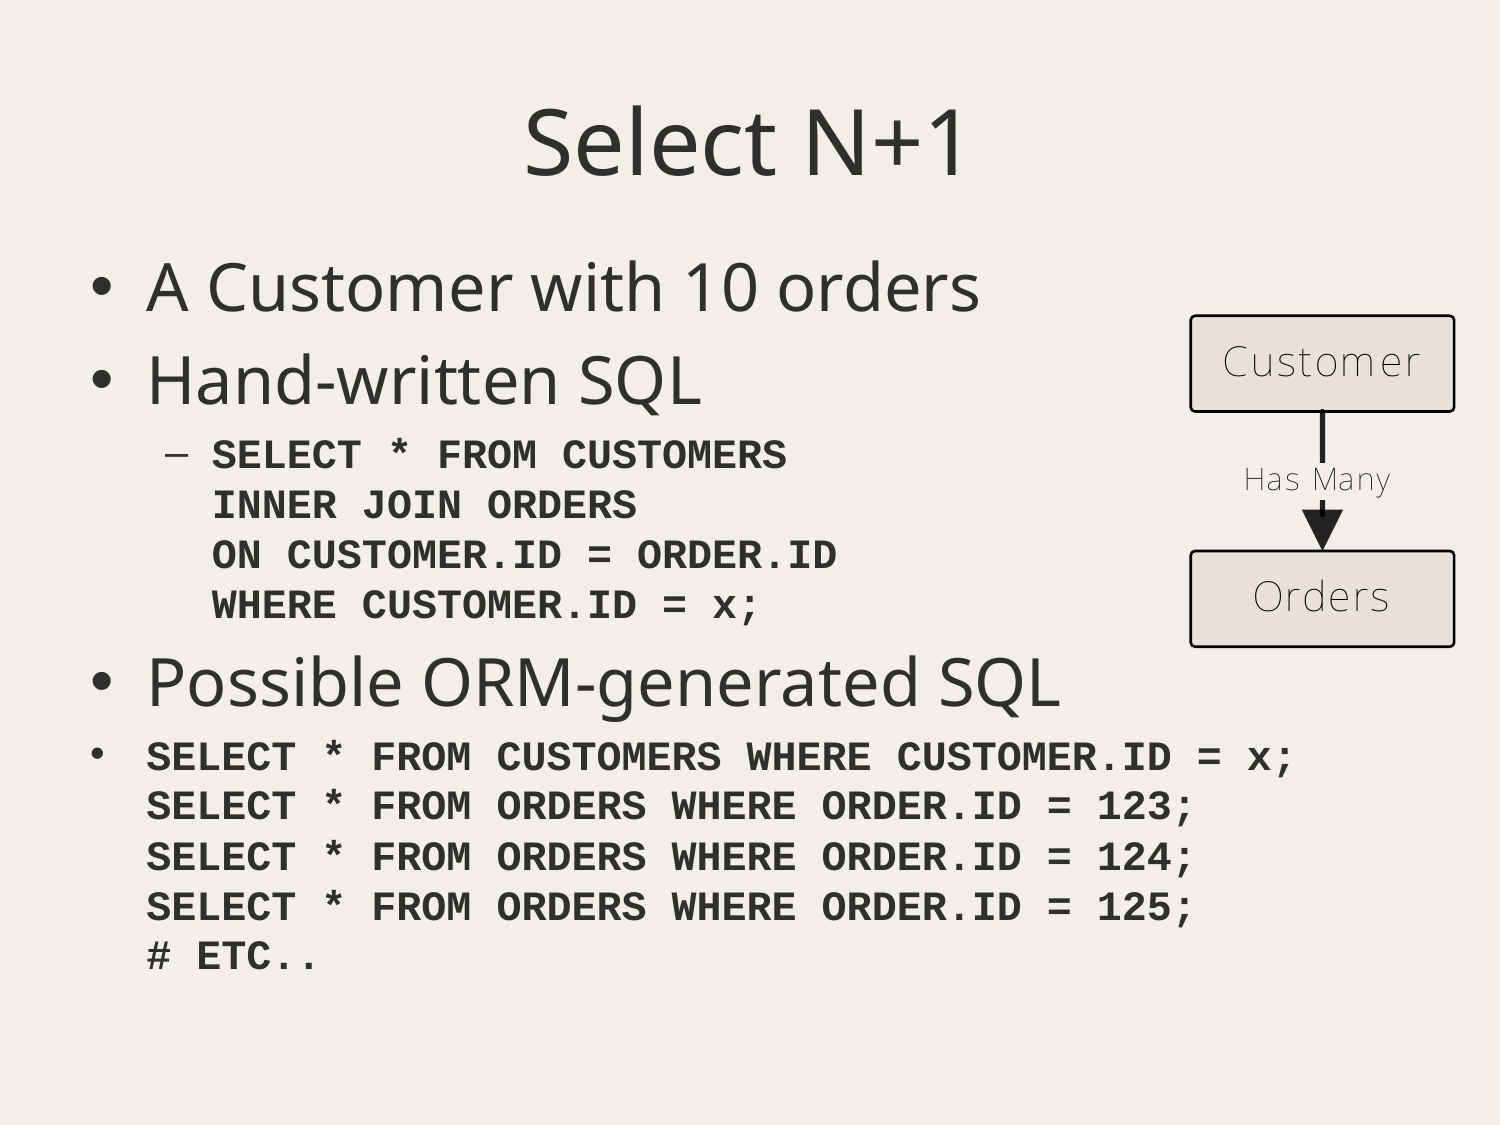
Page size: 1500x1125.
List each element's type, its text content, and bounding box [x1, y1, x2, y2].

picture [1187, 312, 1458, 651]
title Select N+1 [75, 45, 1425, 233]
list A Customer with 10 orders Hand-written SQL SELECT * FROM CUSTOMERS INNER JOIN ORDERS ON CUSTOMER.ID = ORDER.ID WHERE CUSTOMER.ID = x; Possible ORM-generated SQL SELECT * FROM CUSTOMERS WHERE CUSTOMER.ID = x; SELECT * FROM ORDERS WHERE ORDER.ID = 123; SELECT * FROM ORDERS WHERE ORDER.ID = 124; SELECT * FROM ORDERS WHERE ORDER.ID = 125; # ETC.. [75, 237, 1425, 1025]
